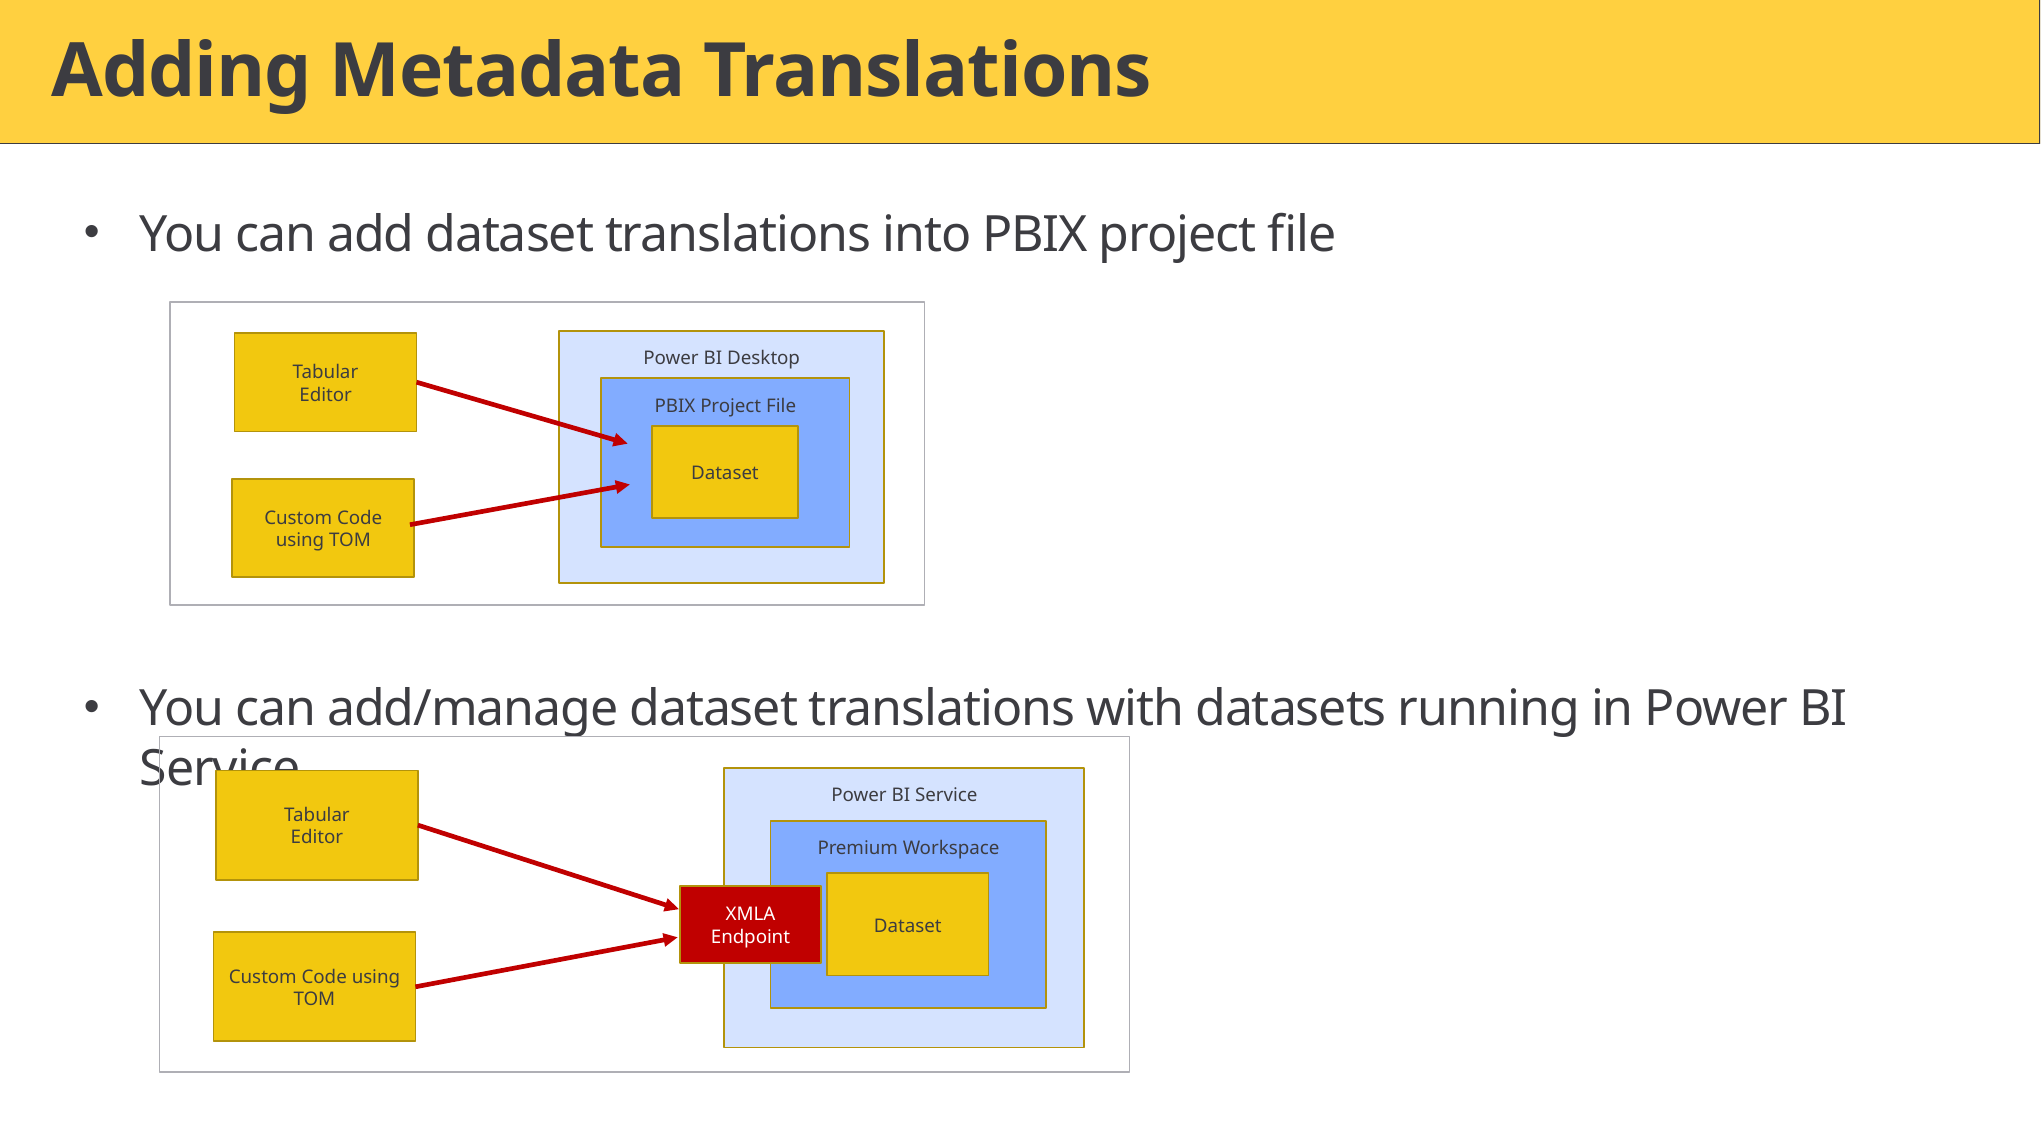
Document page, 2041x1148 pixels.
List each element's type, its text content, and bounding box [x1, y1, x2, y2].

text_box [169, 301, 925, 606]
list You can add dataset translations into PBIX project file You can add/manage dataset translations with datasets running in Power BI Service [83, 201, 1988, 723]
title Adding Metadata Translations [51, 31, 1988, 113]
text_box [159, 736, 1130, 1073]
